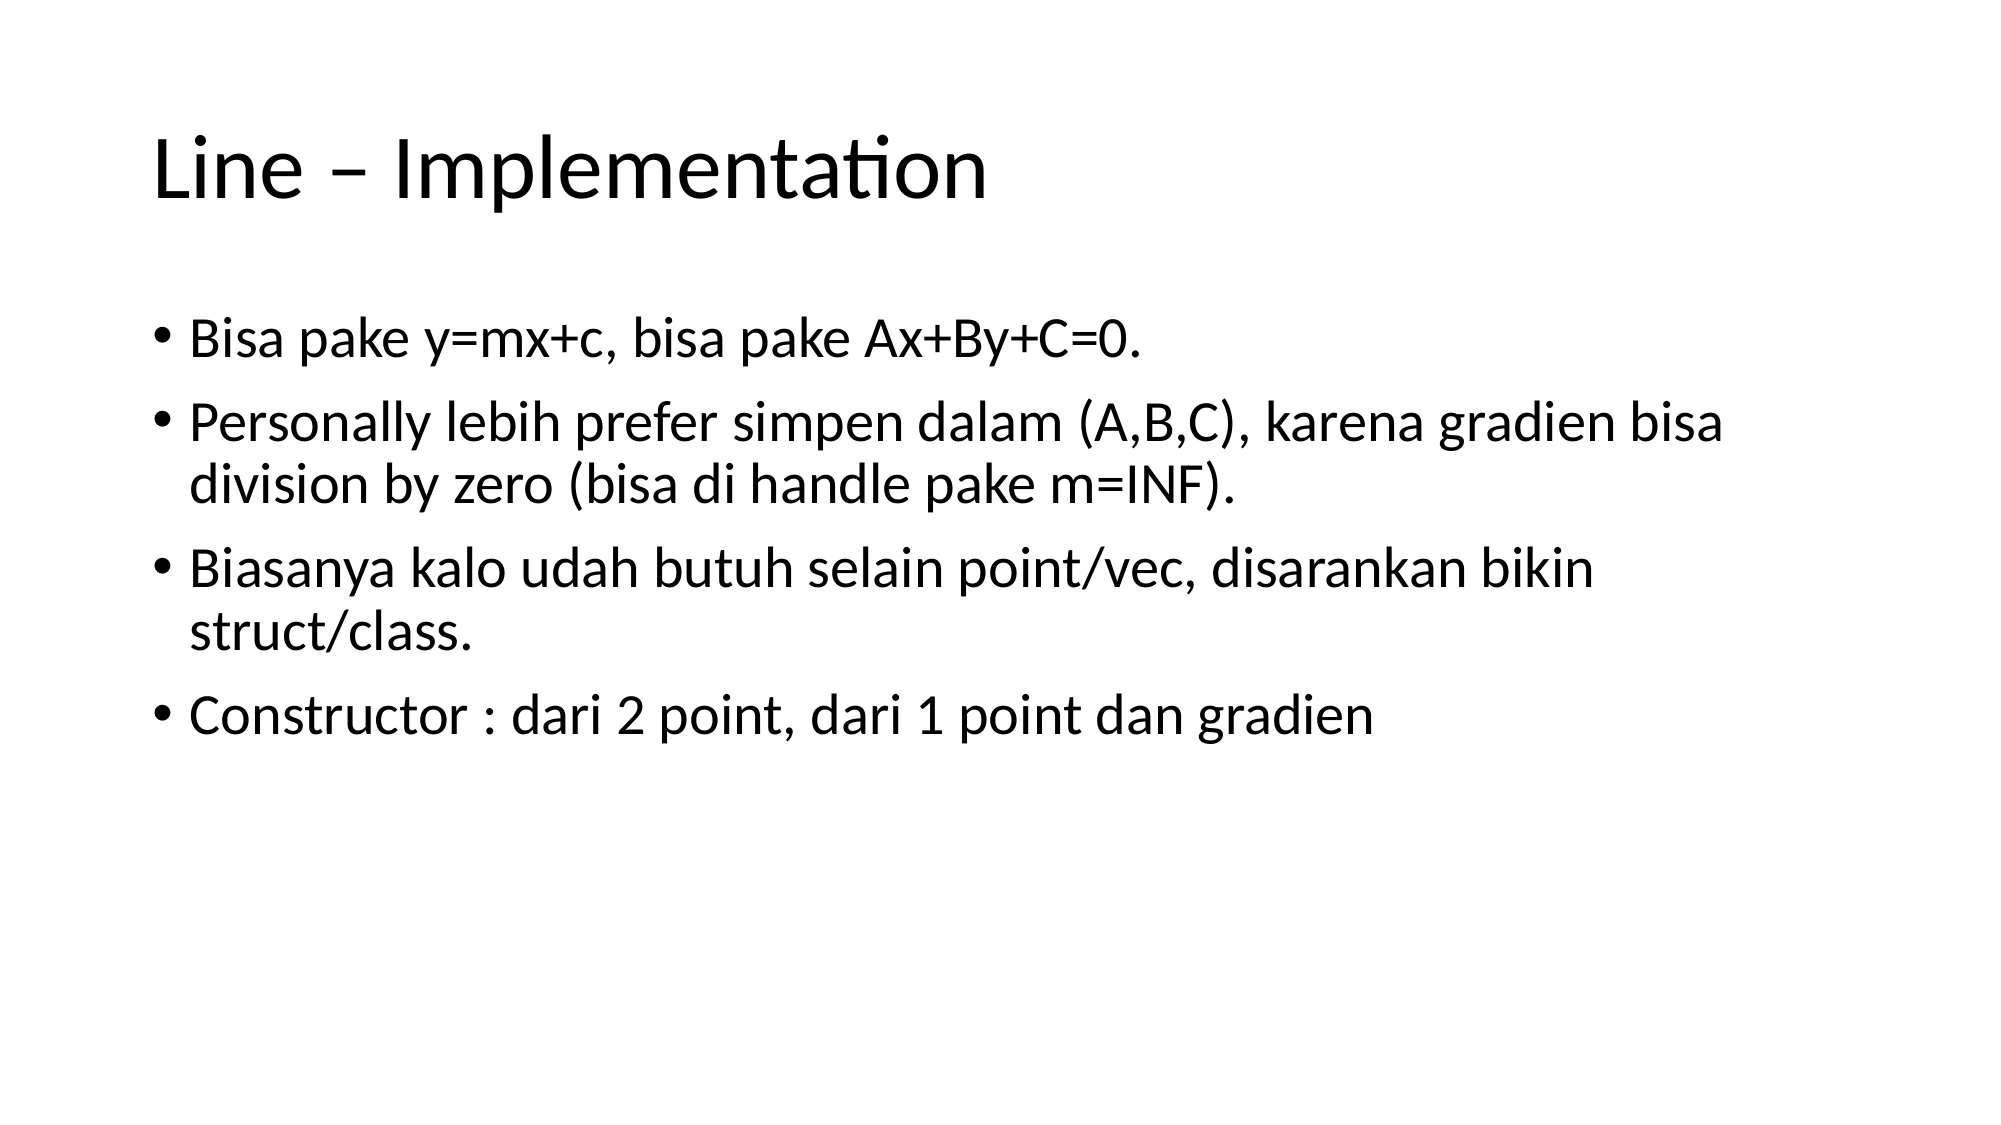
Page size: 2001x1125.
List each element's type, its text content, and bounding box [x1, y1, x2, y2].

list Bisa pake y=mx+c, bisa pake Ax+By+C=0. Personally lebih prefer simpen dalam (A,B,C), karena gradien bisa division by zero (bisa di handle pake m=INF). Biasanya kalo udah butuh selain point/vec, disarankan bikin struct/class. Constructor : dari 2 point, dari 1 point dan gradien [137, 299, 1863, 1014]
title Line – Implementation [137, 59, 1863, 278]
